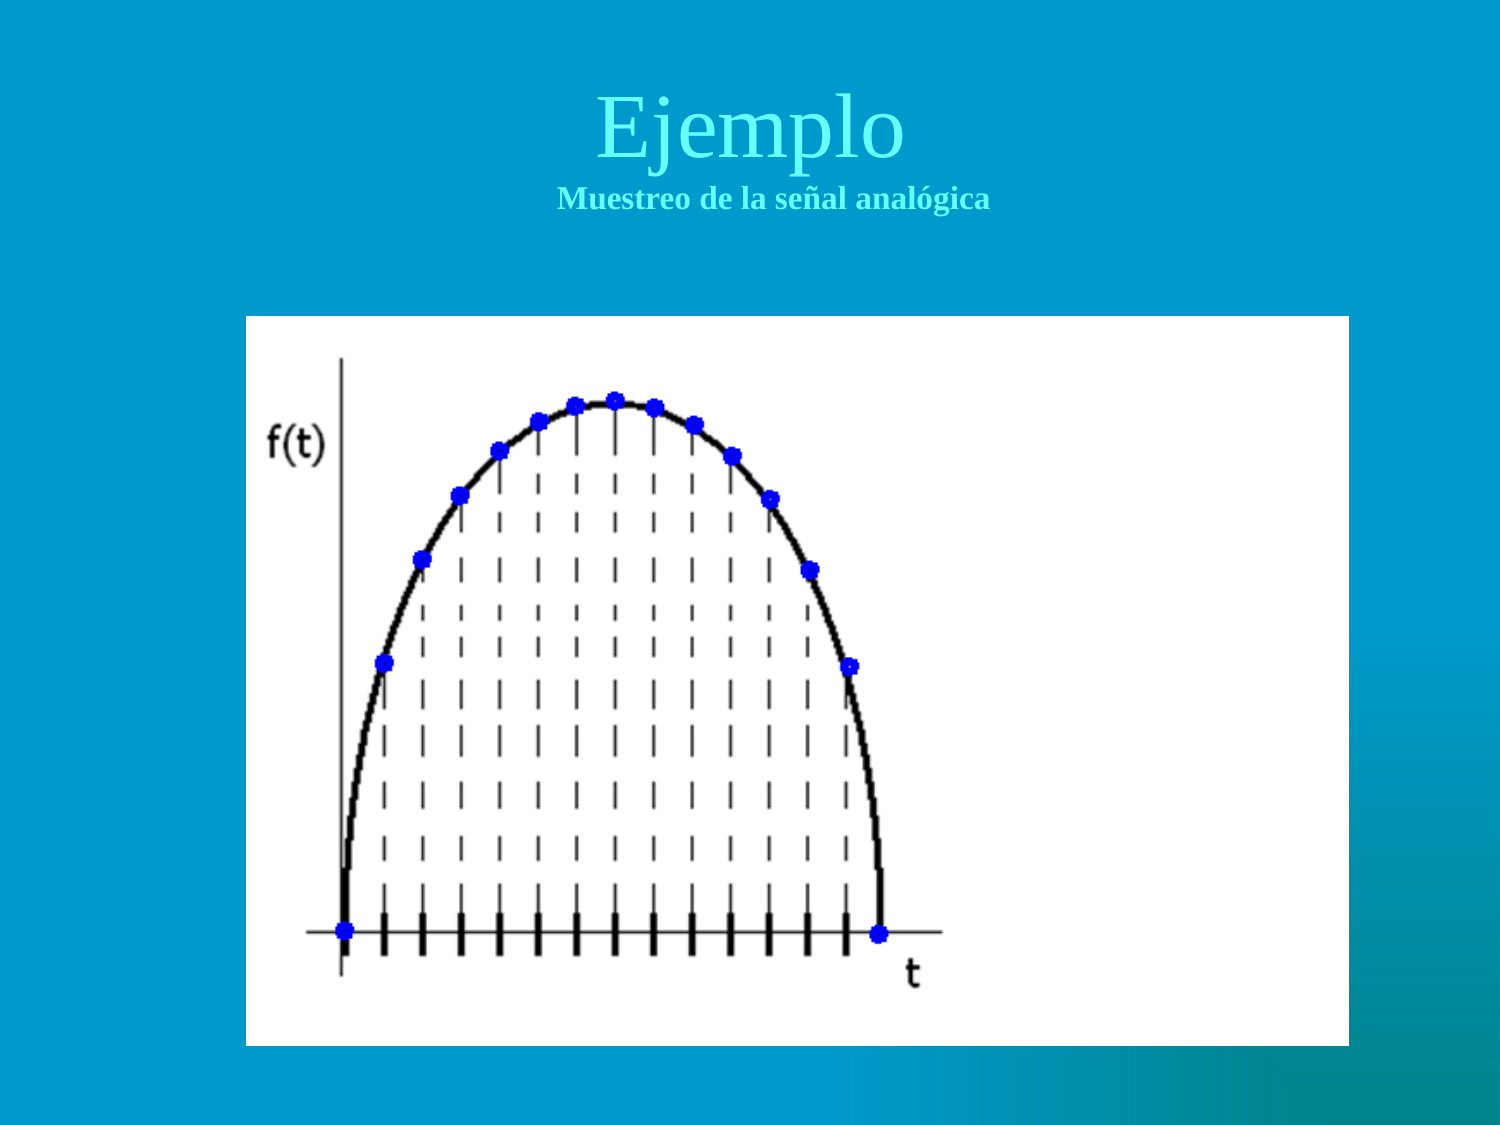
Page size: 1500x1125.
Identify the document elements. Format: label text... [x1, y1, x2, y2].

picture [247, 317, 1350, 1048]
text_box Ejemplo Muestreo de la señal analógica [199, 58, 1350, 309]
